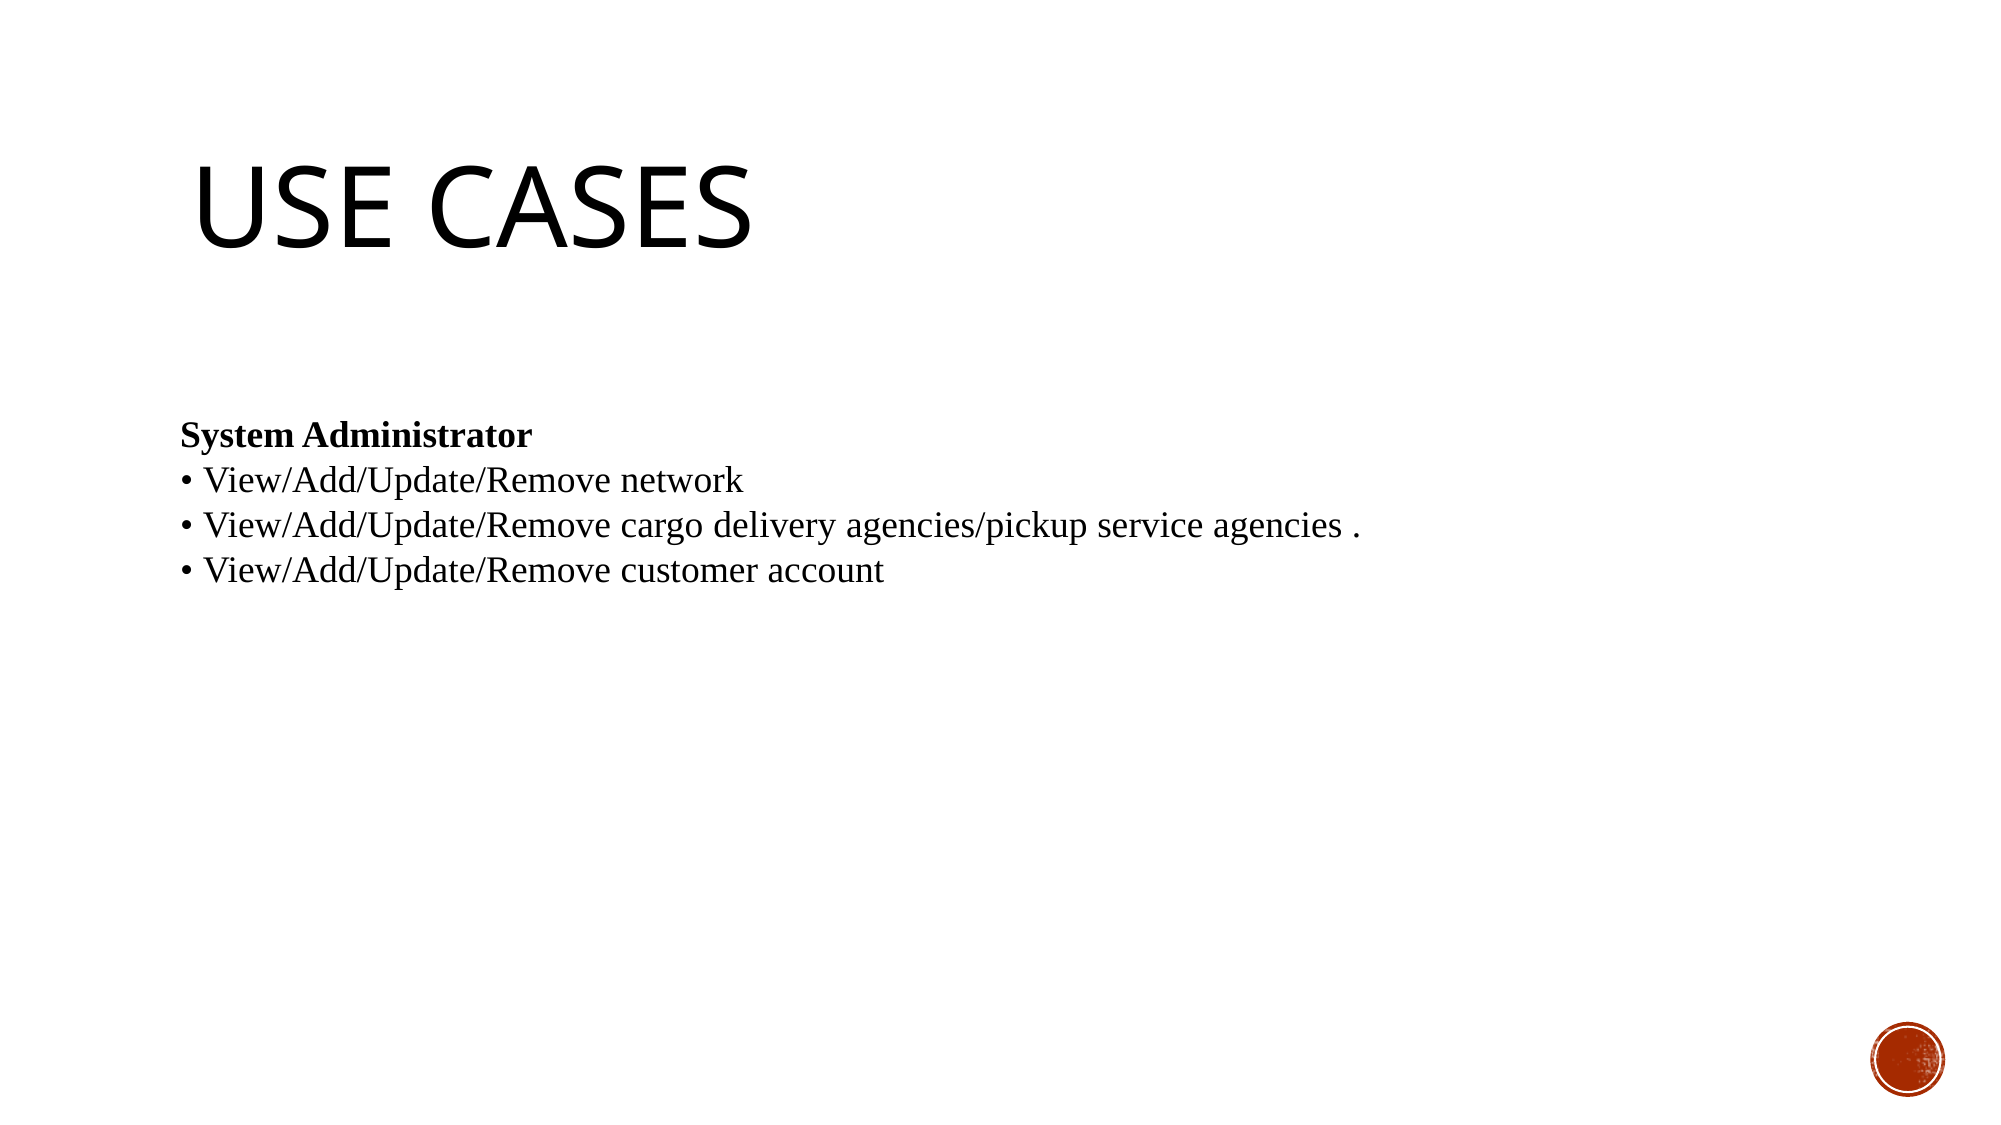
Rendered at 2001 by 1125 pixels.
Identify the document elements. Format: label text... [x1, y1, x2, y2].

text_box System Administrator • View/Add/Update/Remove network • View/Add/Update/Remove cargo delivery agencies/pickup service agencies . • View/Add/Update/Remove customer account [165, 403, 1378, 598]
title Use cases [175, 79, 1826, 344]
